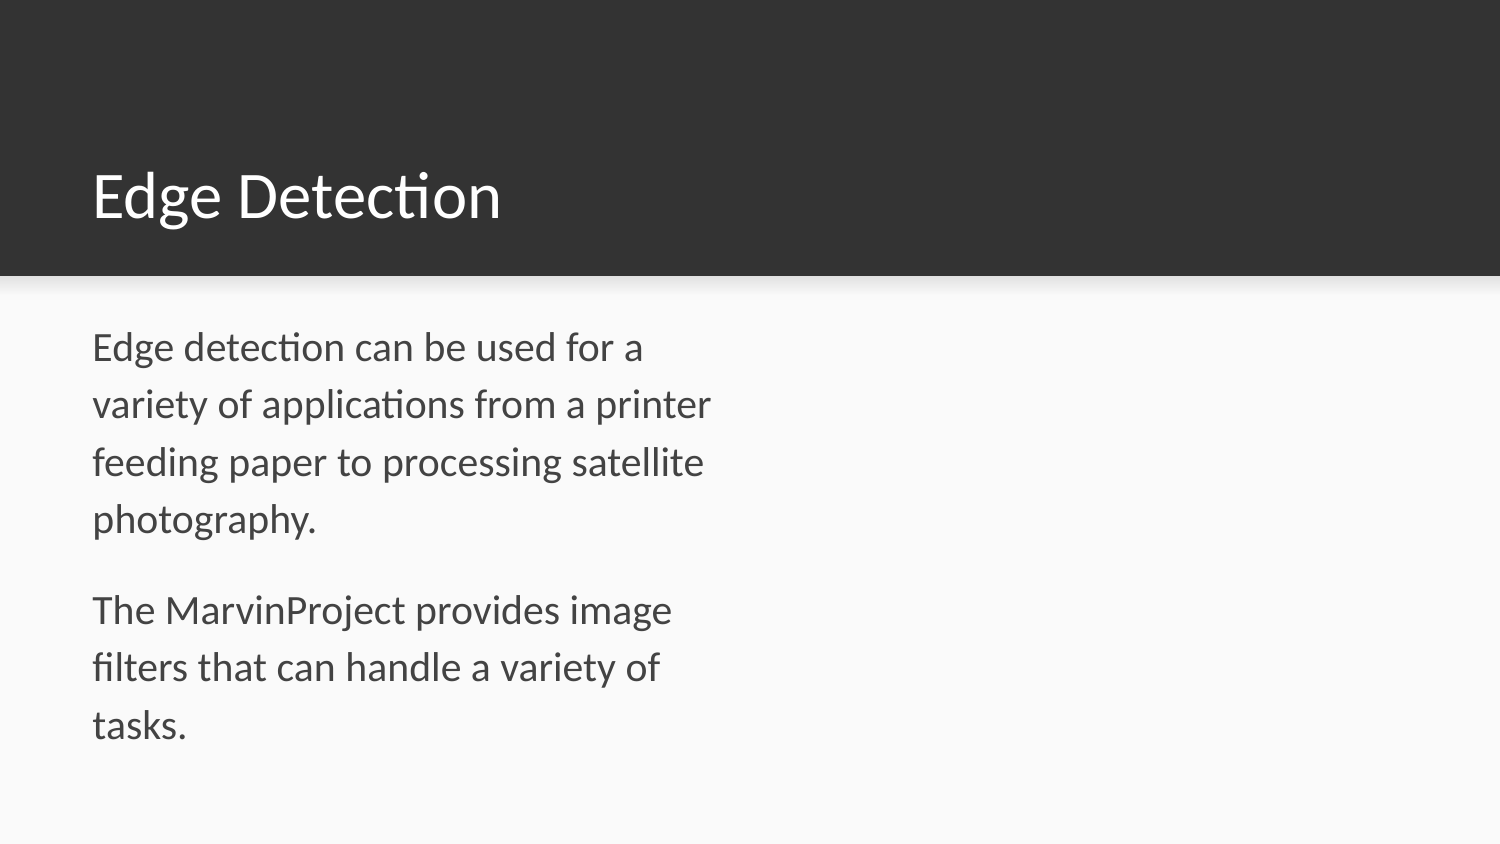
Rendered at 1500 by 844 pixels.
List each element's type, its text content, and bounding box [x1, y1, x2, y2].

title Edge Detection [77, 121, 1427, 248]
list Edge detection can be used for a variety of applications from a printer feeding paper to processing satellite photography. The MarvinProject provides image filters that can handle a variety of tasks. [77, 296, 734, 742]
